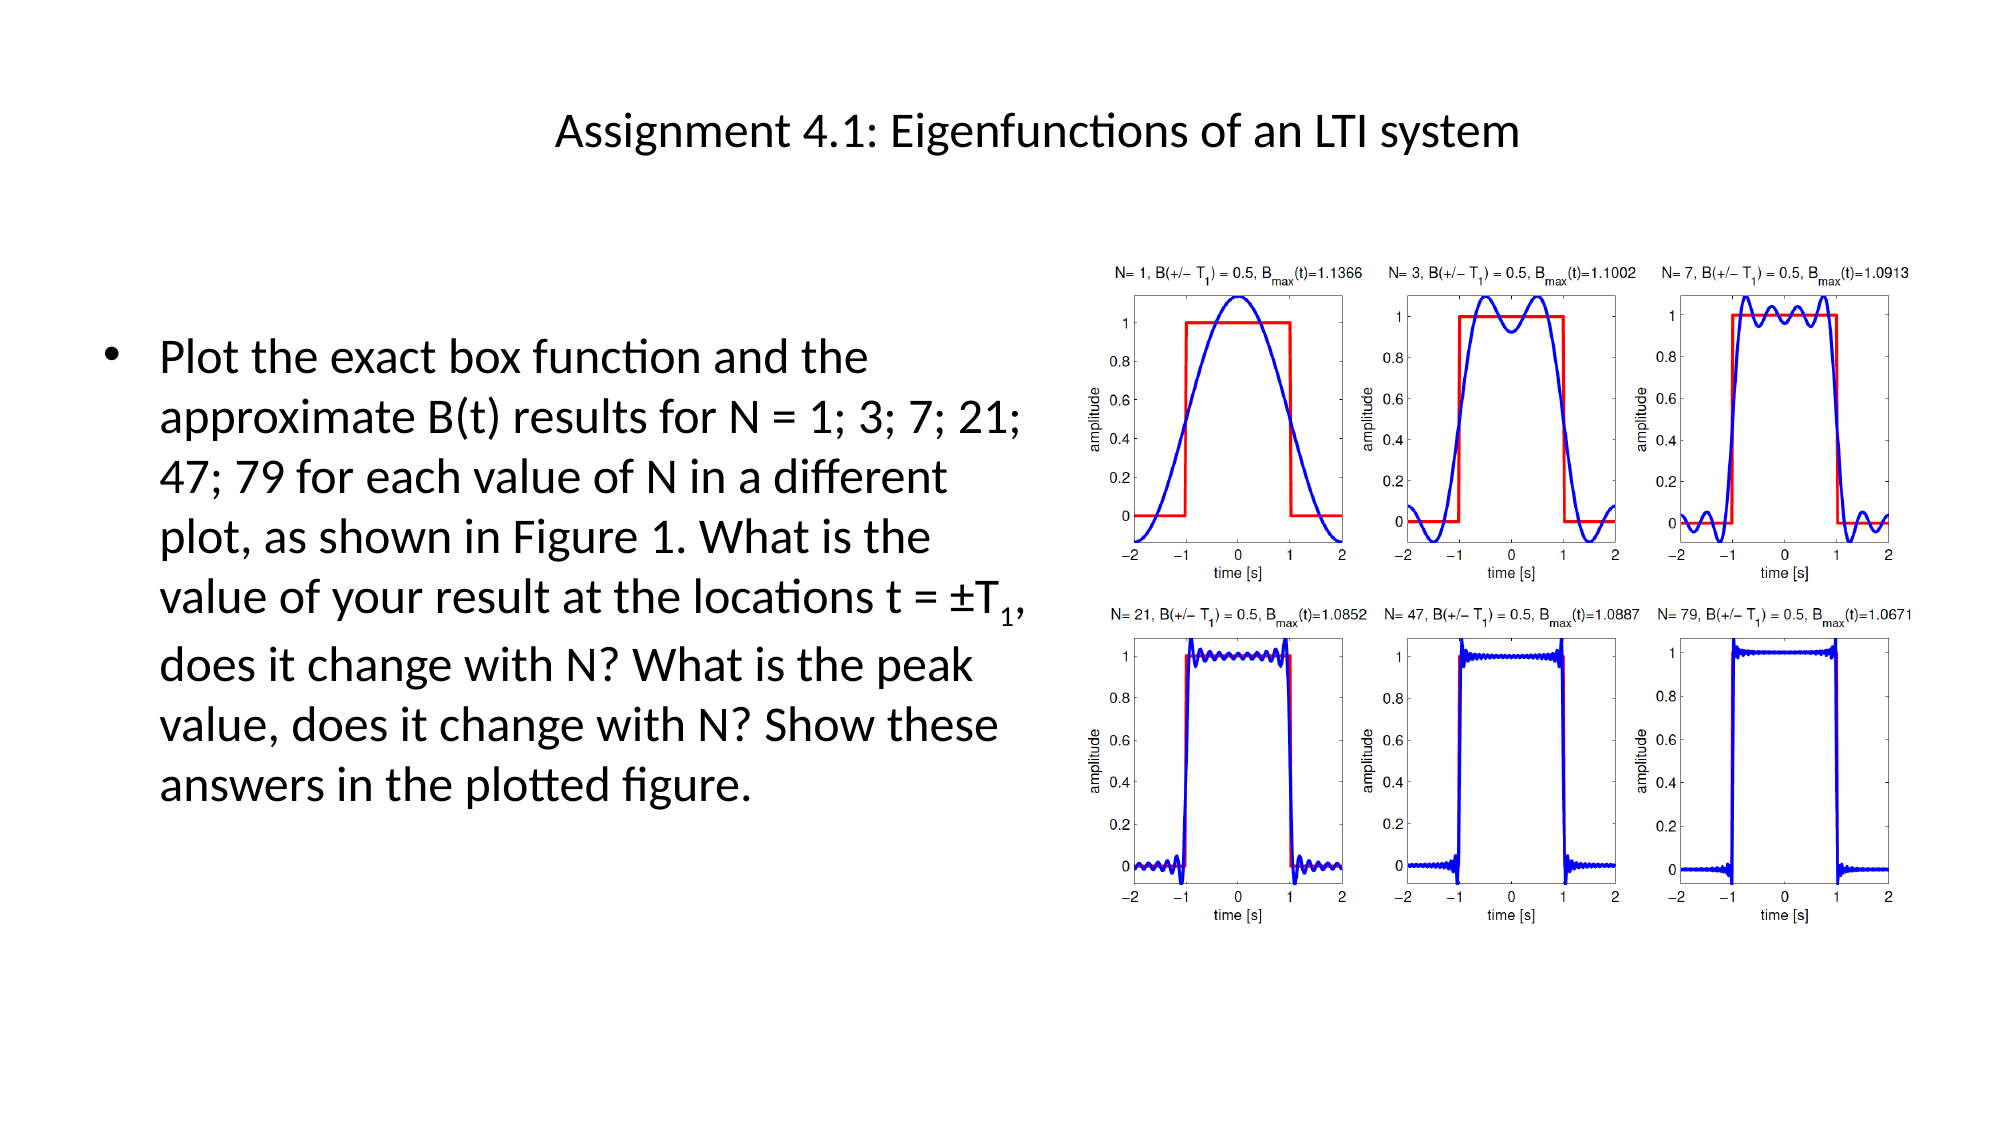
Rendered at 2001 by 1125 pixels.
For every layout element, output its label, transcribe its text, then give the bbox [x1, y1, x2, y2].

text_box Plot the exact box function and the approximate B(t) results for N = 1; 3; 7; 21; 47; 79 for each value of N in a different plot, as shown in Figure 1. What is the value of your result at the locations t = ±T1, does it change with N? What is the peak value, does it change with N? Show these answers in the plotted figure. [88, 316, 1053, 820]
picture [1053, 241, 1946, 953]
text_box Assignment 4.1: Eigenfunctions of an LTI system [382, 89, 1694, 165]
